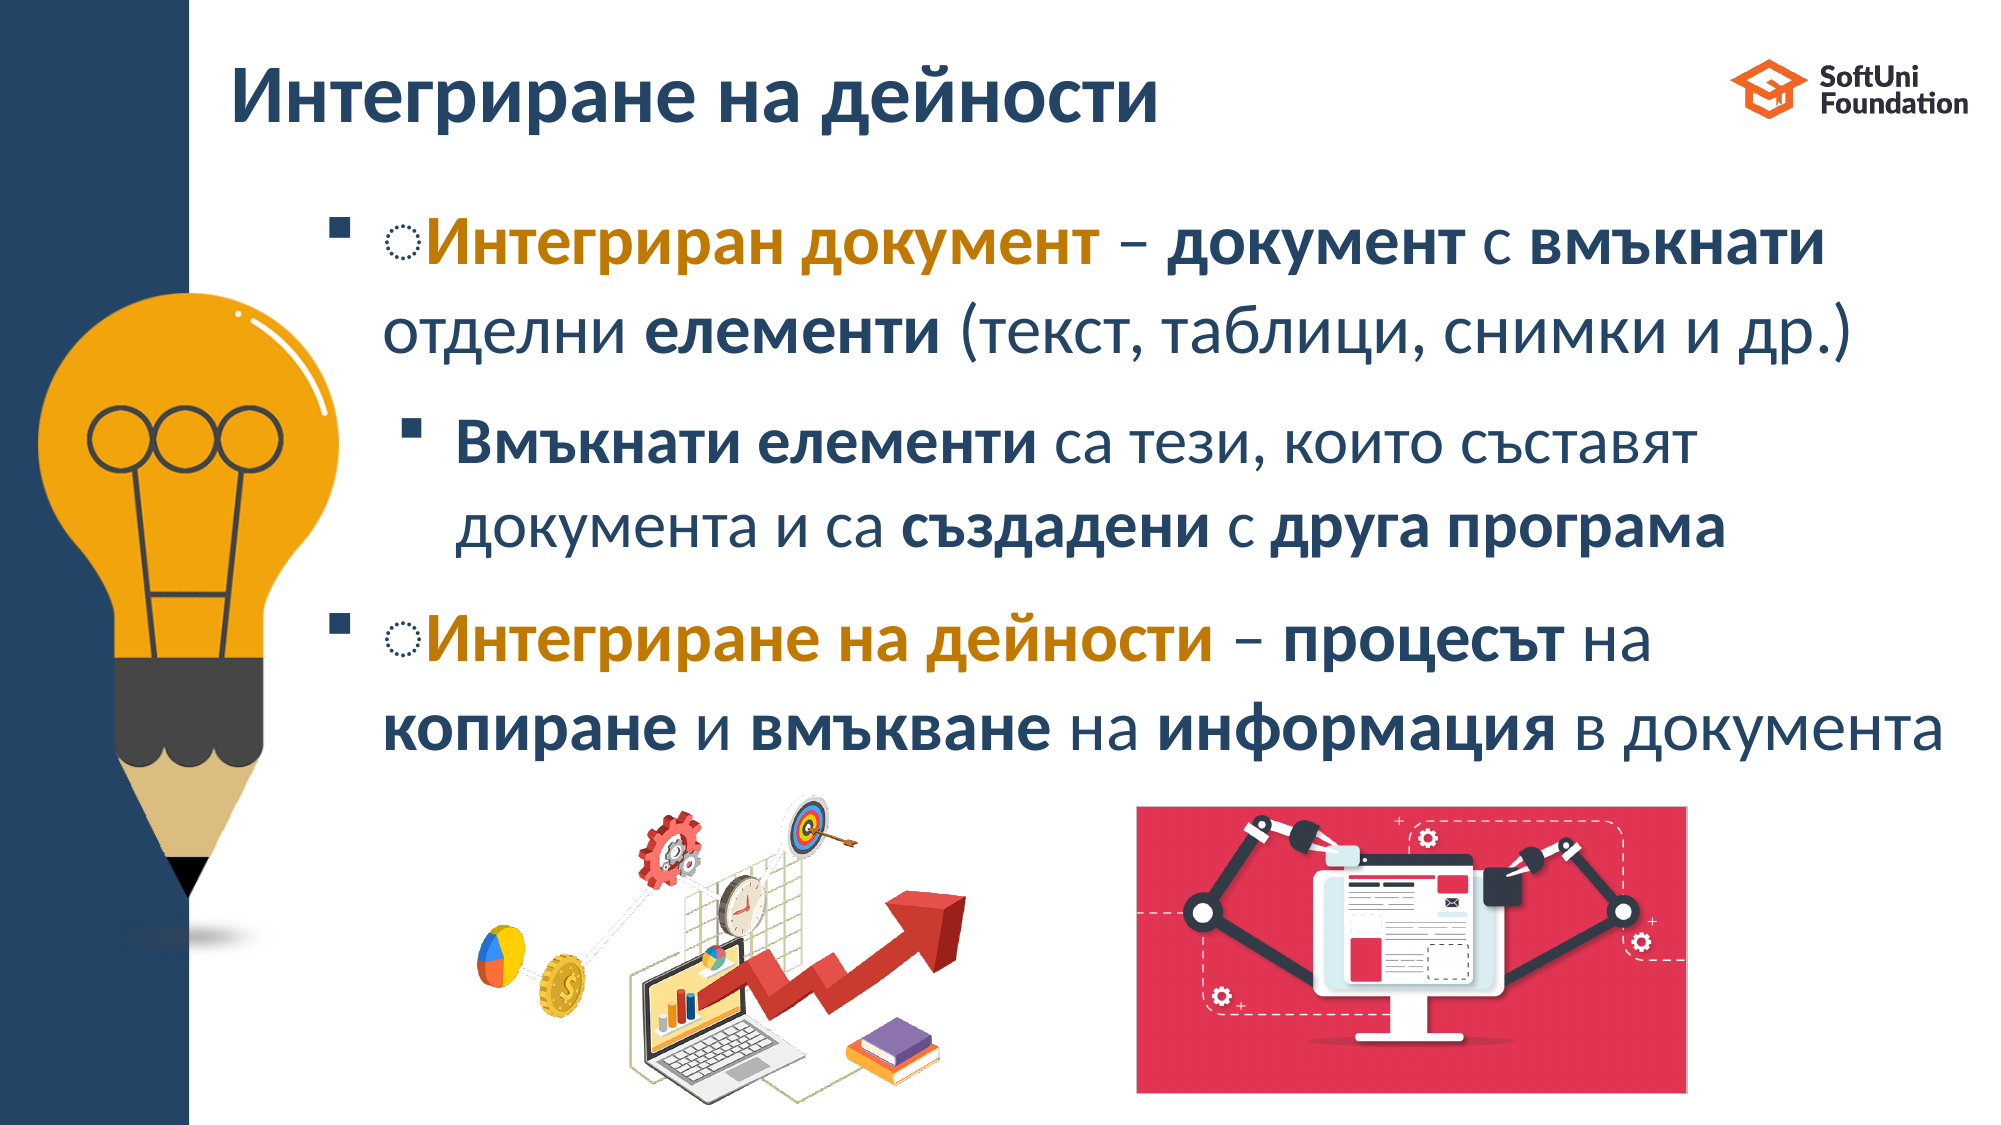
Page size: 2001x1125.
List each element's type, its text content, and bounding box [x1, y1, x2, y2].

picture [477, 794, 966, 1106]
picture [38, 293, 306, 961]
picture [1730, 59, 1968, 119]
list ͏Интегриран документ – документ с вмъкнати отделни елементи (текст, таблици, снимки и др.) Вмъкнати елементи са тези, които съставят документа и са създадени с друга програма ͏Интегриране на дейности – процесът на копиране и вмъкване на информация в документа [306, 183, 1968, 1094]
picture [1136, 805, 1688, 1094]
title Интегриране на дейности [212, 16, 1717, 162]
